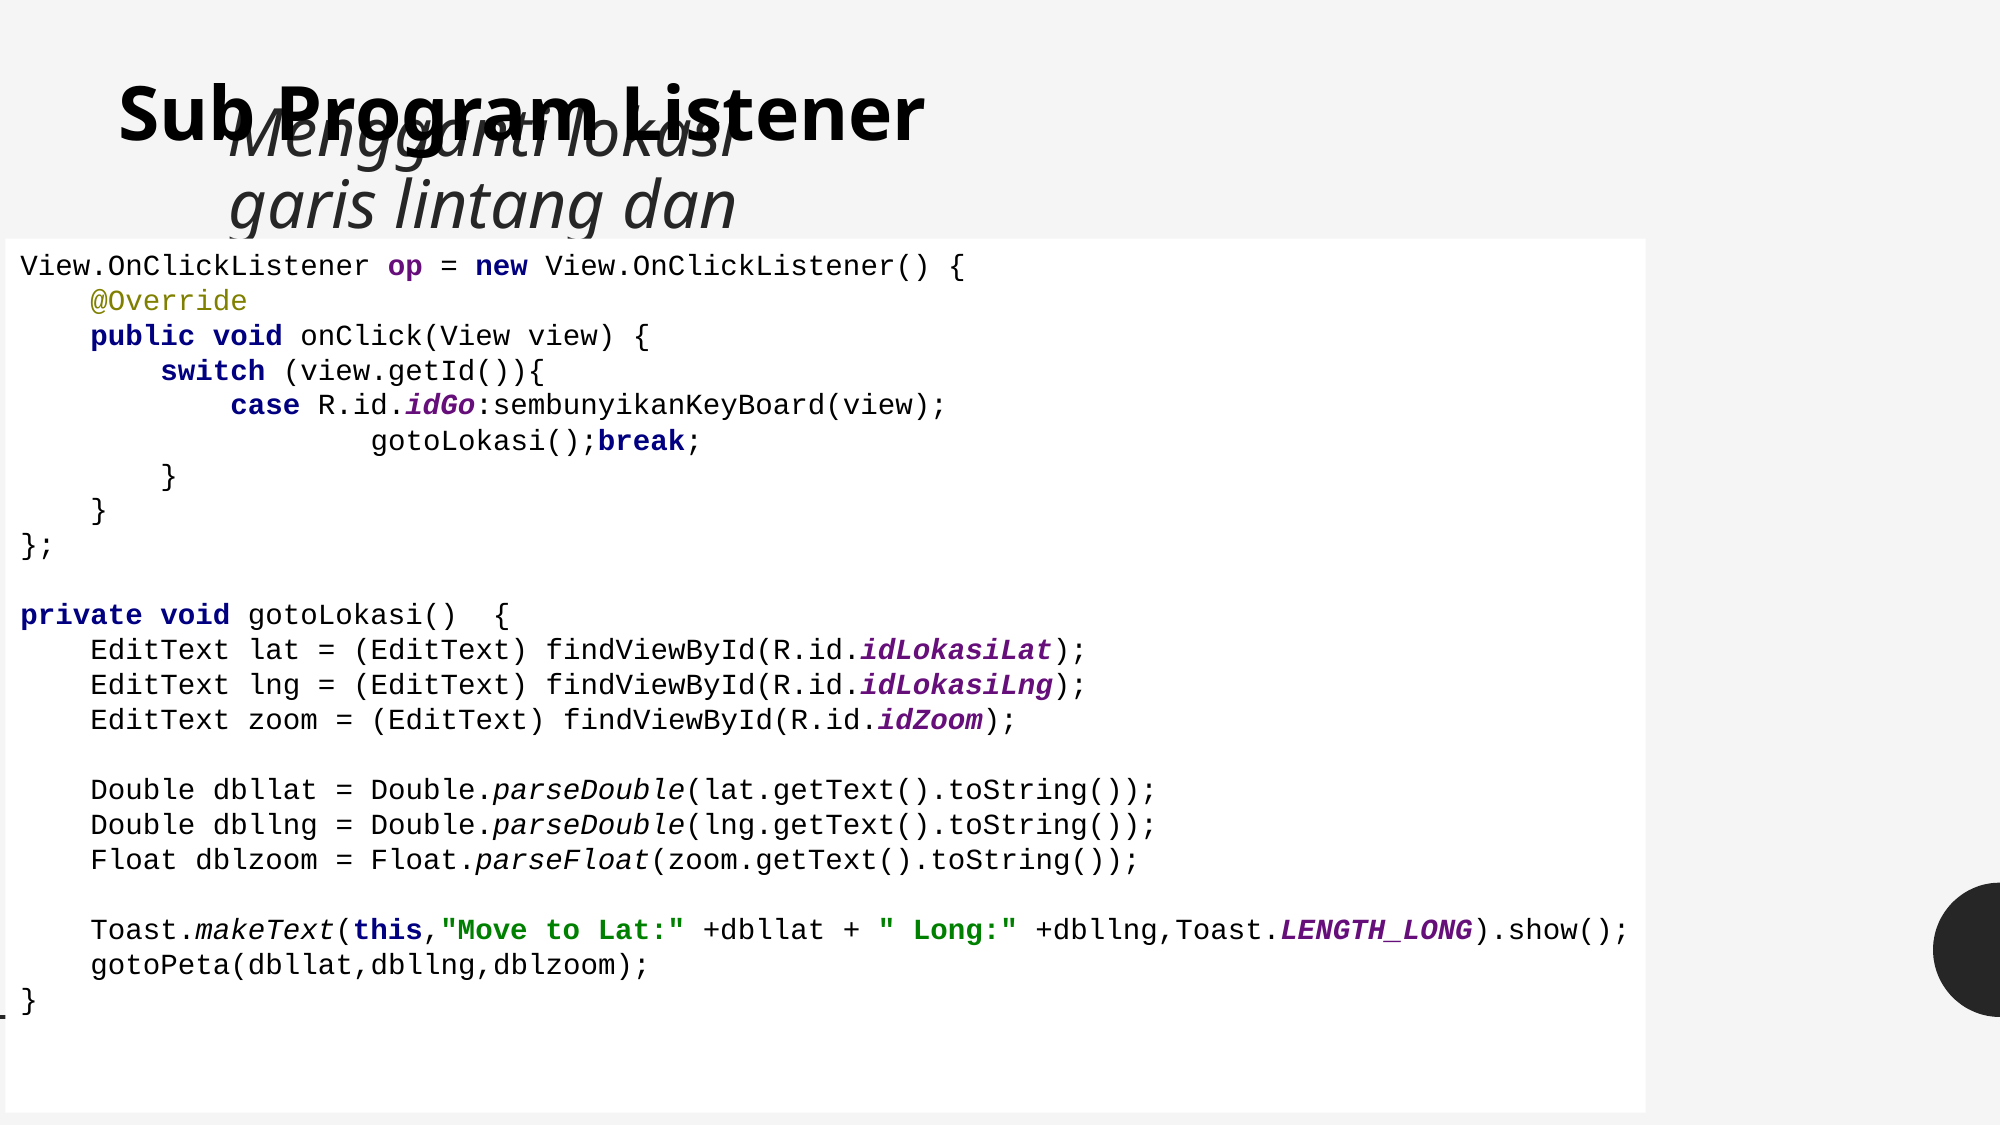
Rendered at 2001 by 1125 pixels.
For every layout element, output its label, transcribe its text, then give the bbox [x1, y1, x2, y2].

title Mengganti lokasi garis lintang dan bujur [125, 163, 754, 238]
text_box Sub Program Listener [103, 57, 1899, 163]
text_box View.OnClickListener op = new View.OnClickListener() { @Override public void onClick(View view) { switch (view.getId()){ case R.id.idGo:sembunyikanKeyBoard(view); gotoLokasi();break; } } }; private void gotoLokasi() { EditText lat = (EditText) findViewById(R.id.idLokasiLat); EditText lng = (EditText) findViewById(R.id.idLokasiLng); EditText zoom = (EditText) findViewById(R.id.idZoom); Double dbllat = Double.parseDouble(lat.getText().toString()); Double dbllng = Double.parseDouble(lng.getText().toString()); Float dblzoom = Float.parseFloat(zoom.getText().toString()); Toast.makeText(this,"Move to Lat:" +dbllat + " Long:" +dbllng,Toast.LENGTH_LONG).show(); gotoPeta(dbllat,dbllng,dblzoom); } [5, 238, 1646, 1113]
